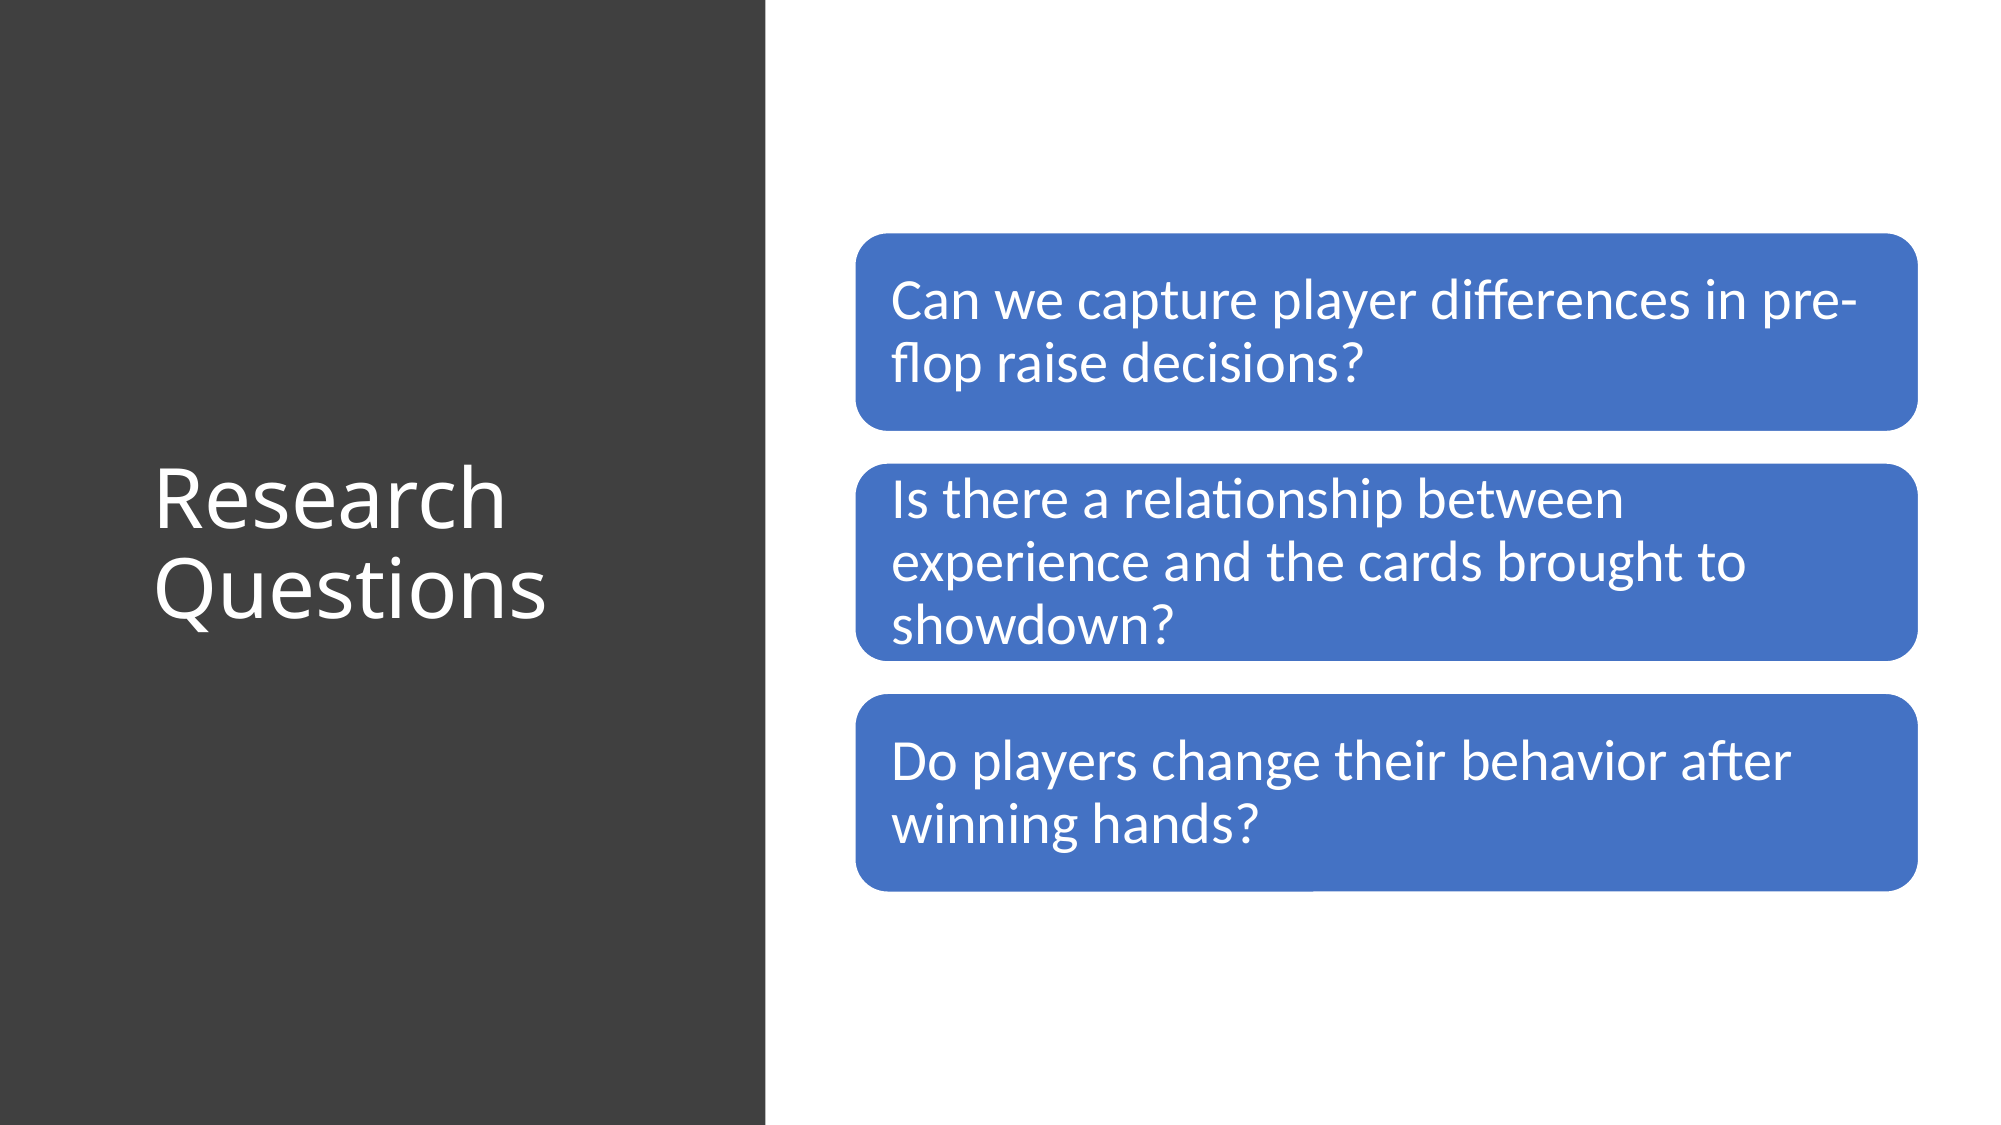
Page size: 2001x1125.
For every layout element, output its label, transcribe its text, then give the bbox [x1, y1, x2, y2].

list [854, 118, 1919, 1007]
text_box [0, 0, 766, 1125]
title Research Questions [137, 102, 688, 991]
